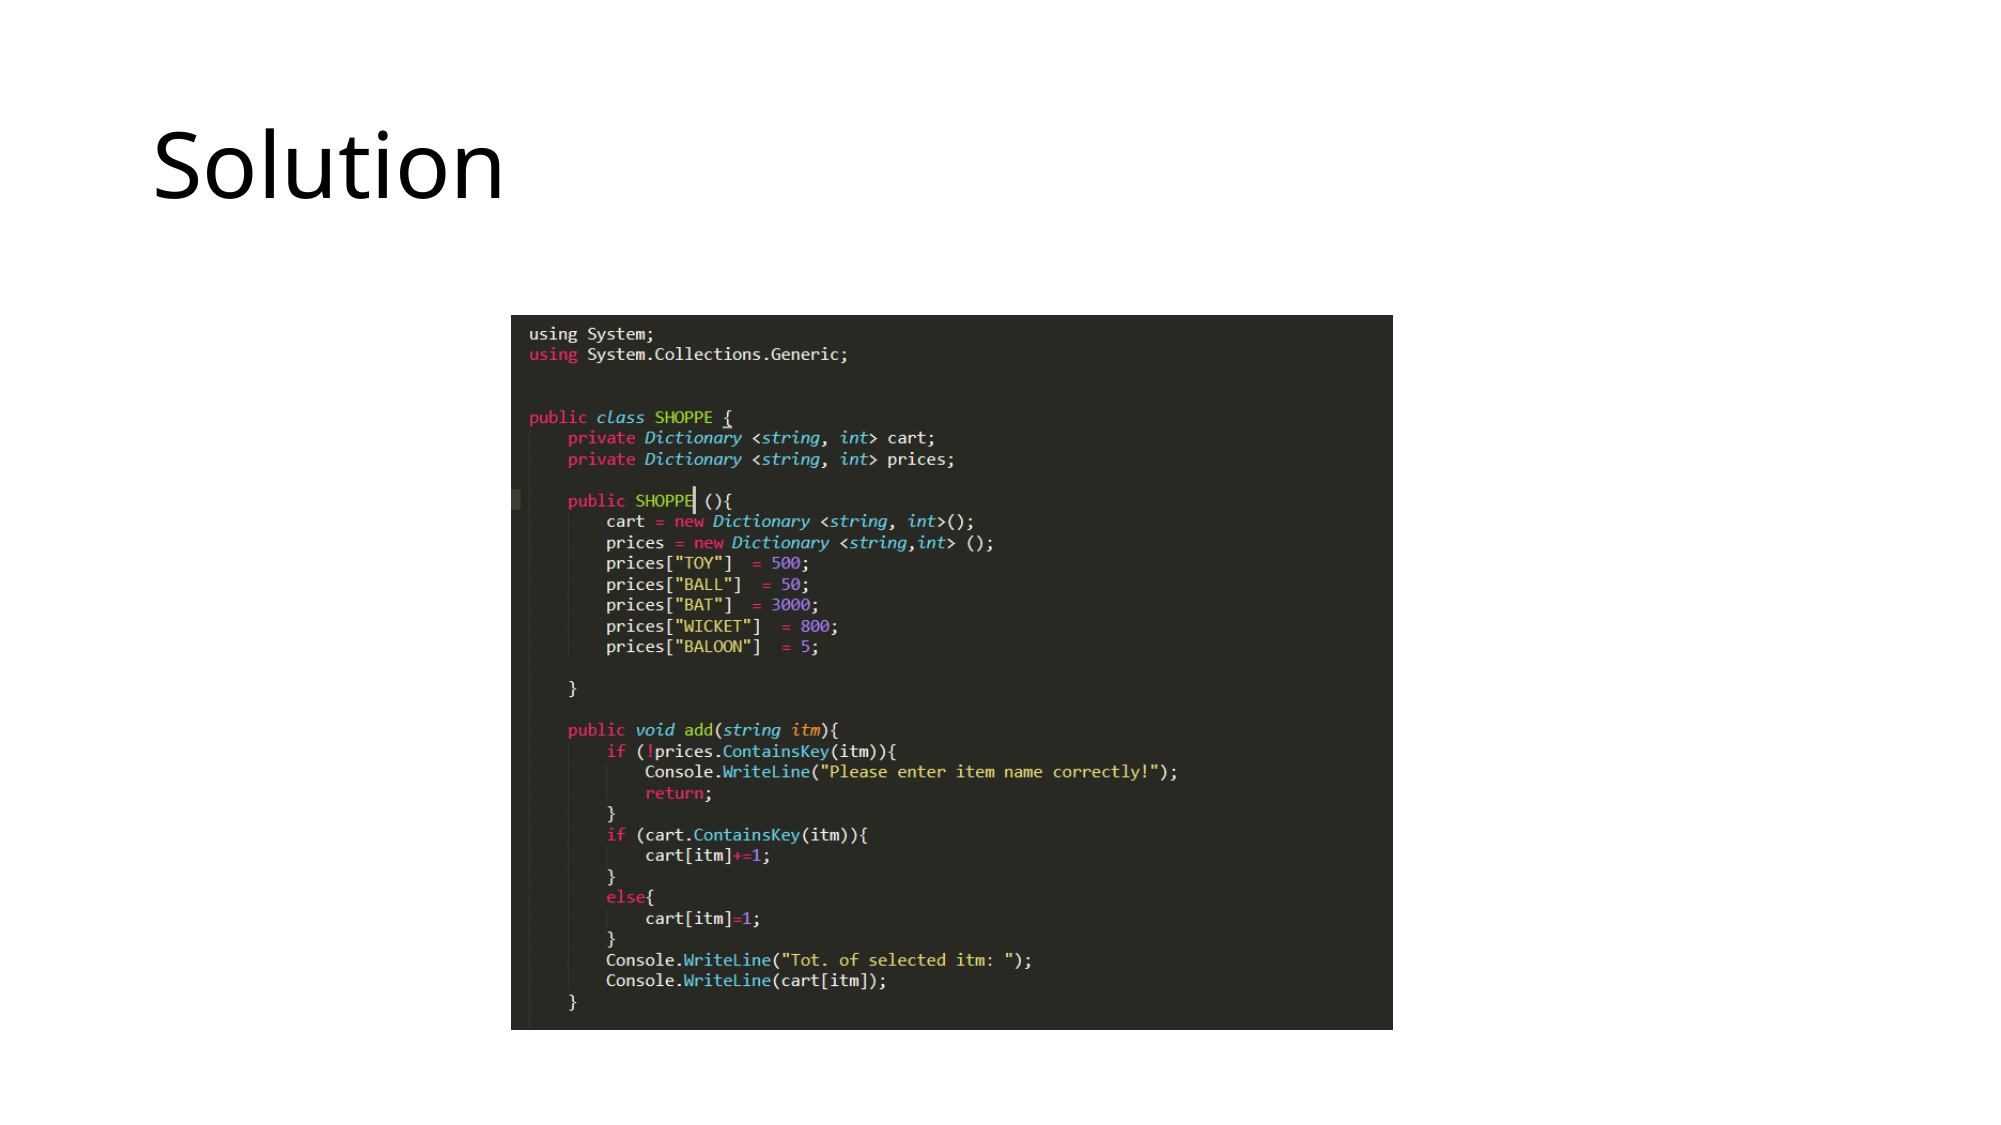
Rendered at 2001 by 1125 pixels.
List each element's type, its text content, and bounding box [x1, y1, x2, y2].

title Solution [137, 59, 1863, 278]
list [511, 315, 1393, 1030]
